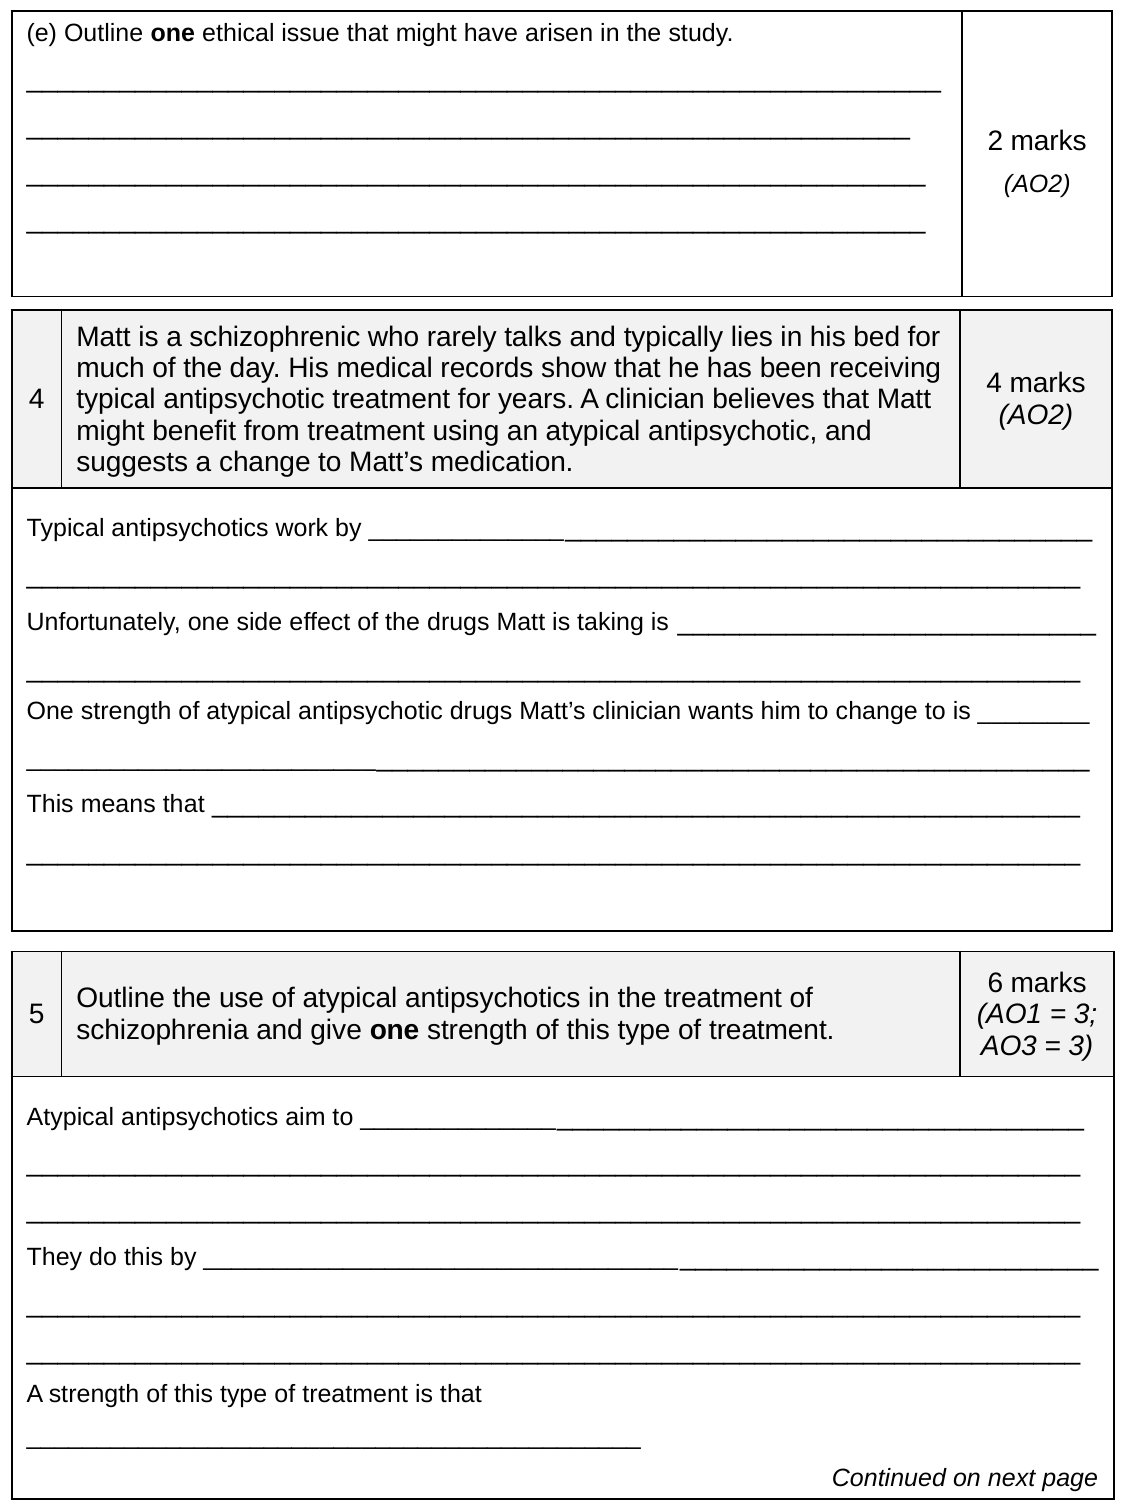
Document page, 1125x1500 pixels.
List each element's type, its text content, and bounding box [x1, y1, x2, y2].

table_cell Atypical antipsychotics aim to ________________________________________________ ____________________________________________________________________ ____________________________________________________________________ They do this by _____________________________________________________________ ____________________________________________________________________ ____________________________________________________________________ A strength of this type of treatment is that ____________________________________________ Continued on next page [13, 1077, 1113, 1498]
table_header 2 marks (AO2) [963, 12, 1111, 296]
table_header (e) Outline one ethical issue that might have arisen in the study. ____________________________________________________________________________________________________________________ __________________________________________________________ __________________________________________________________ [13, 12, 961, 296]
table_header 5 [13, 952, 61, 1076]
table_header Outline the use of atypical antipsychotics in the treatment of schizophrenia and give one strength of this type of treatment. [62, 952, 959, 1076]
table_header 6 marks (AO1 = 3; AO3 = 3) [961, 952, 1113, 1076]
table_header 4 [13, 311, 61, 487]
table_header 4 marks (AO2) [961, 311, 1111, 487]
table_cell Typical antipsychotics work by ________________________________________________ ____________________________________________________________________ Unfortunately, one side effect of the drugs Matt is taking is ___________________________ ____________________________________________________________________ One strength of atypical antipsychotic drugs Matt’s clinician wants him to change to is ________ _______________________________________________________________________This means that ________________________________________________________ ____________________________________________________________________ [13, 489, 1111, 930]
table_header Matt is a schizophrenic who rarely talks and typically lies in his bed for much of the day. His medical records show that he has been receiving typical antipsychotic treatment for years. A clinician believes that Matt might benefit from treatment using an atypical antipsychotic, and suggests a change to Matt’s medication. [62, 311, 959, 487]
